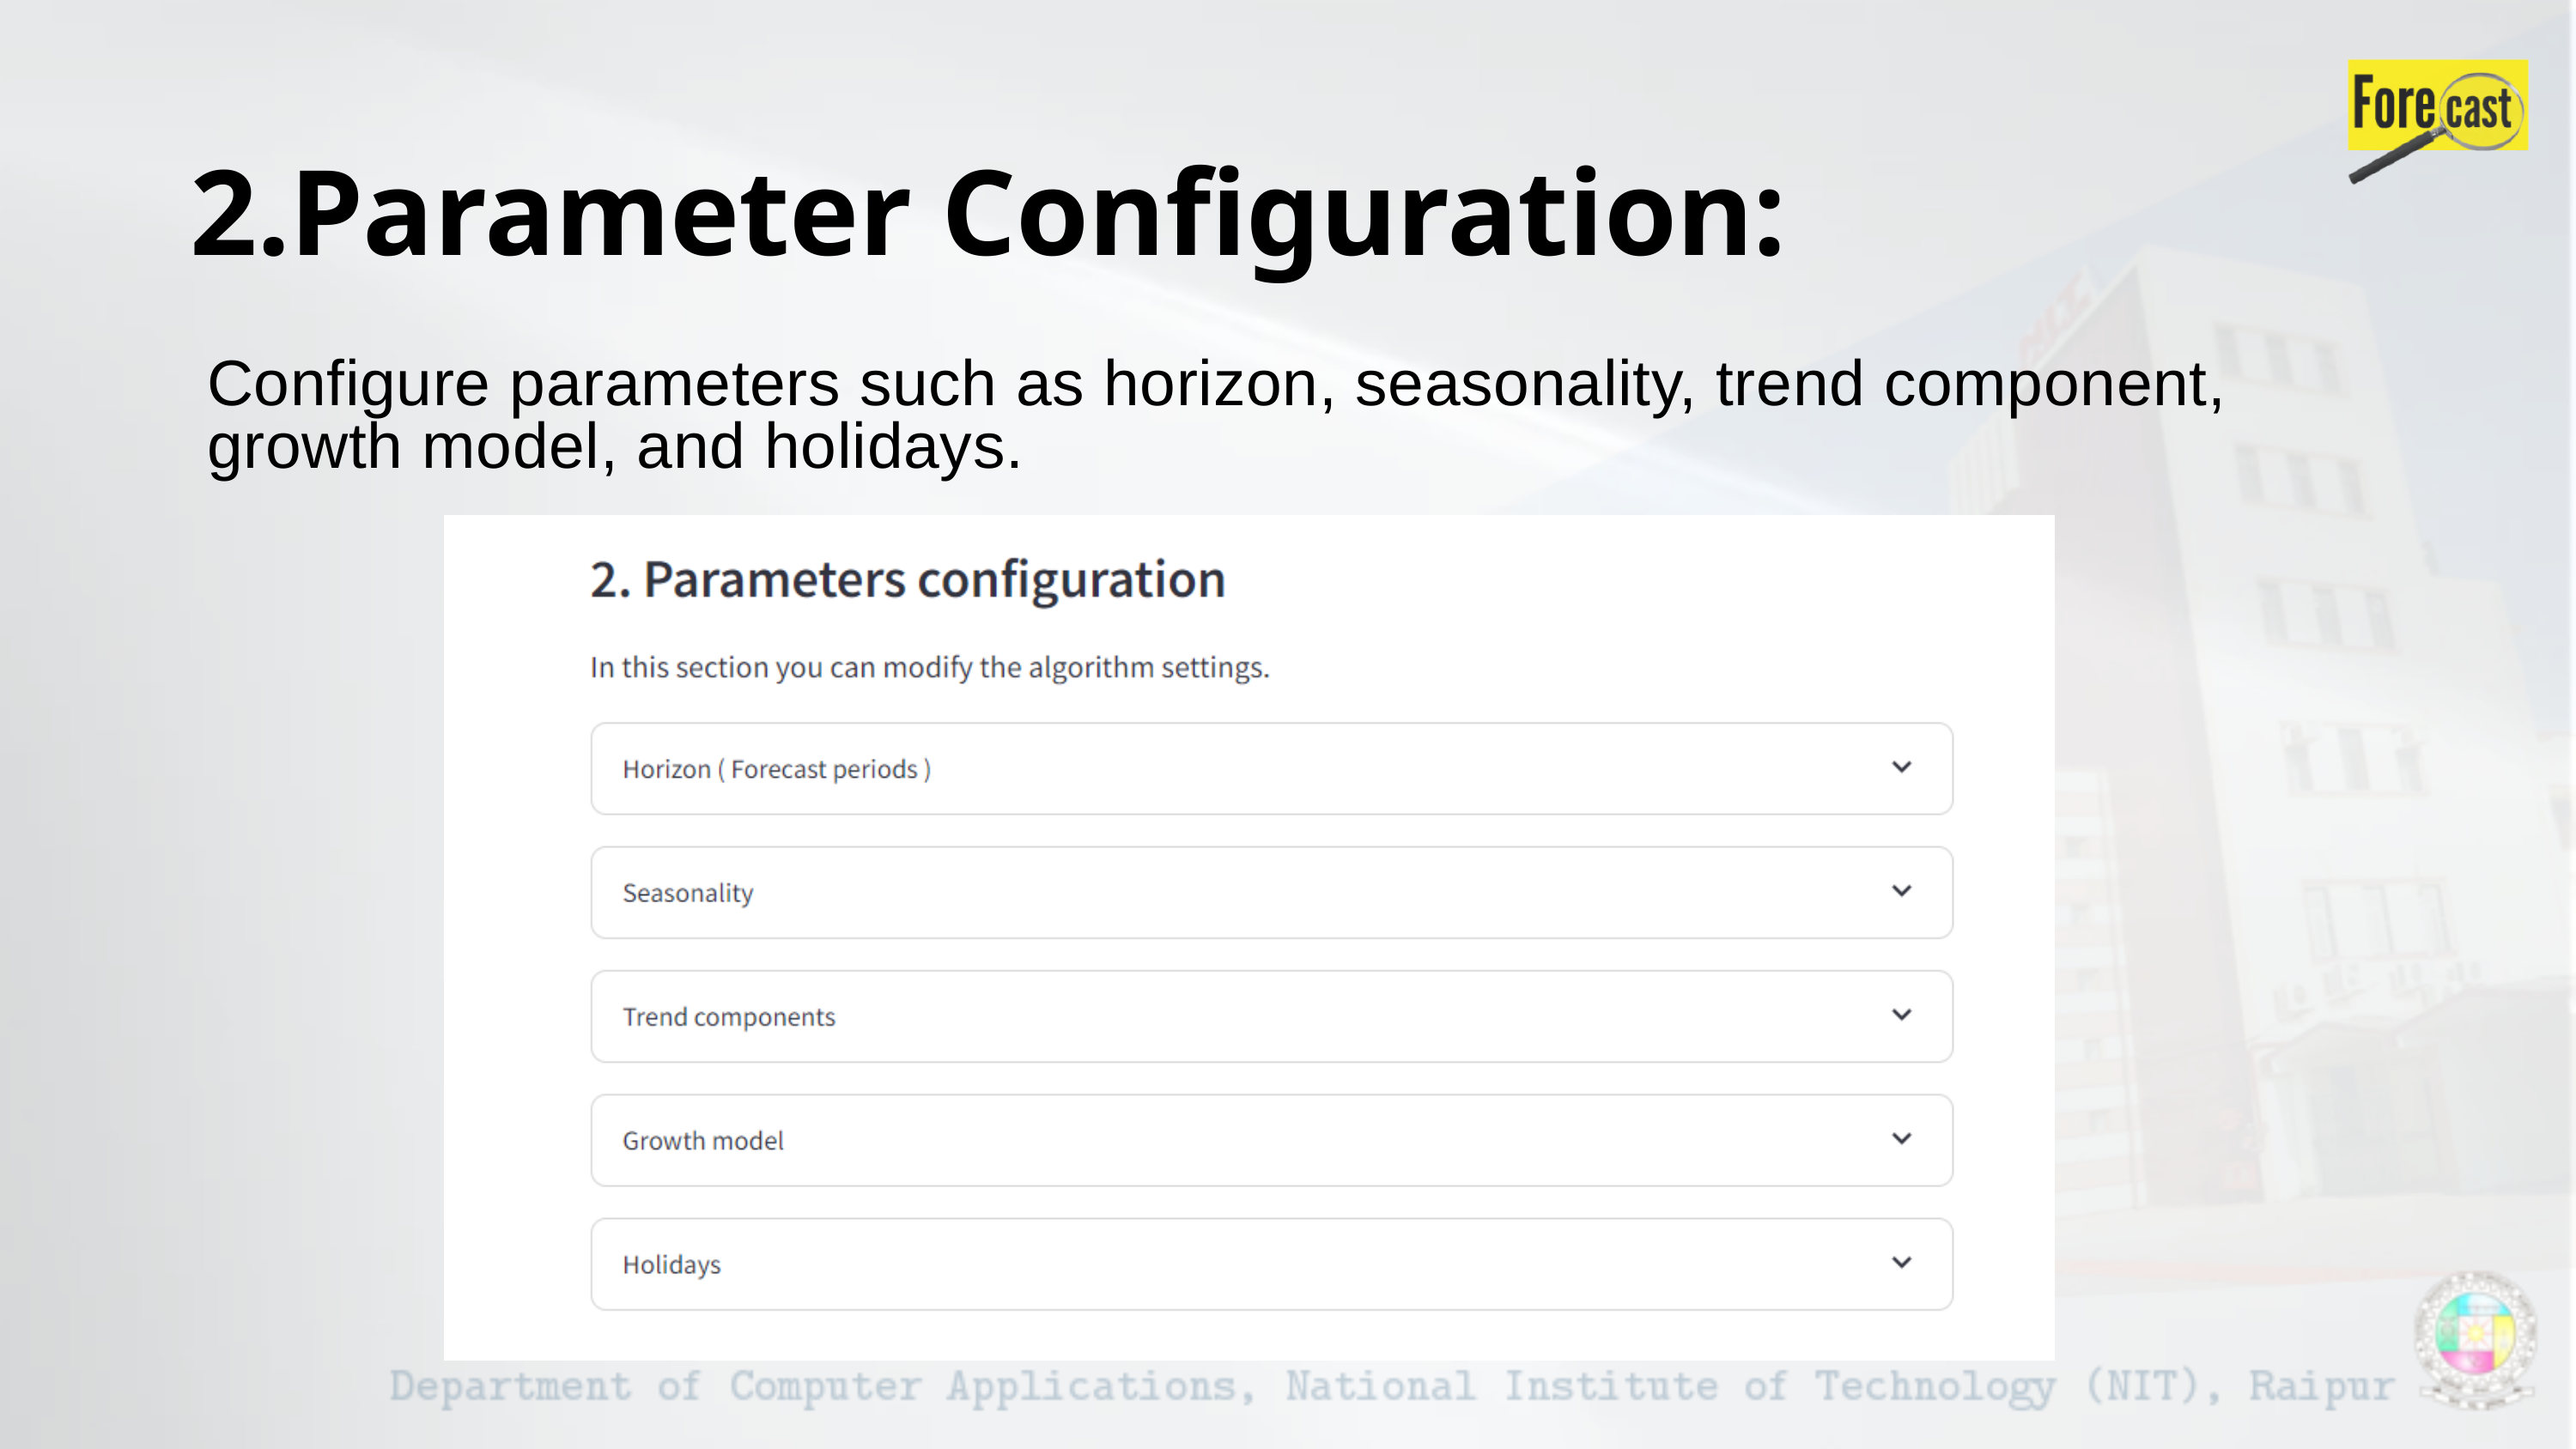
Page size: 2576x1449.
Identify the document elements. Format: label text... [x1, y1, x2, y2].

text_box [444, 515, 2055, 1361]
text_box [0, 0, 2576, 1449]
text_box Configure parameters such as horizon, seasonality, trend component, growth model, and holidays. [207, 355, 2423, 482]
text_box [2321, 43, 2541, 189]
text_box 2.Parameter Configuration: [190, 151, 2386, 280]
